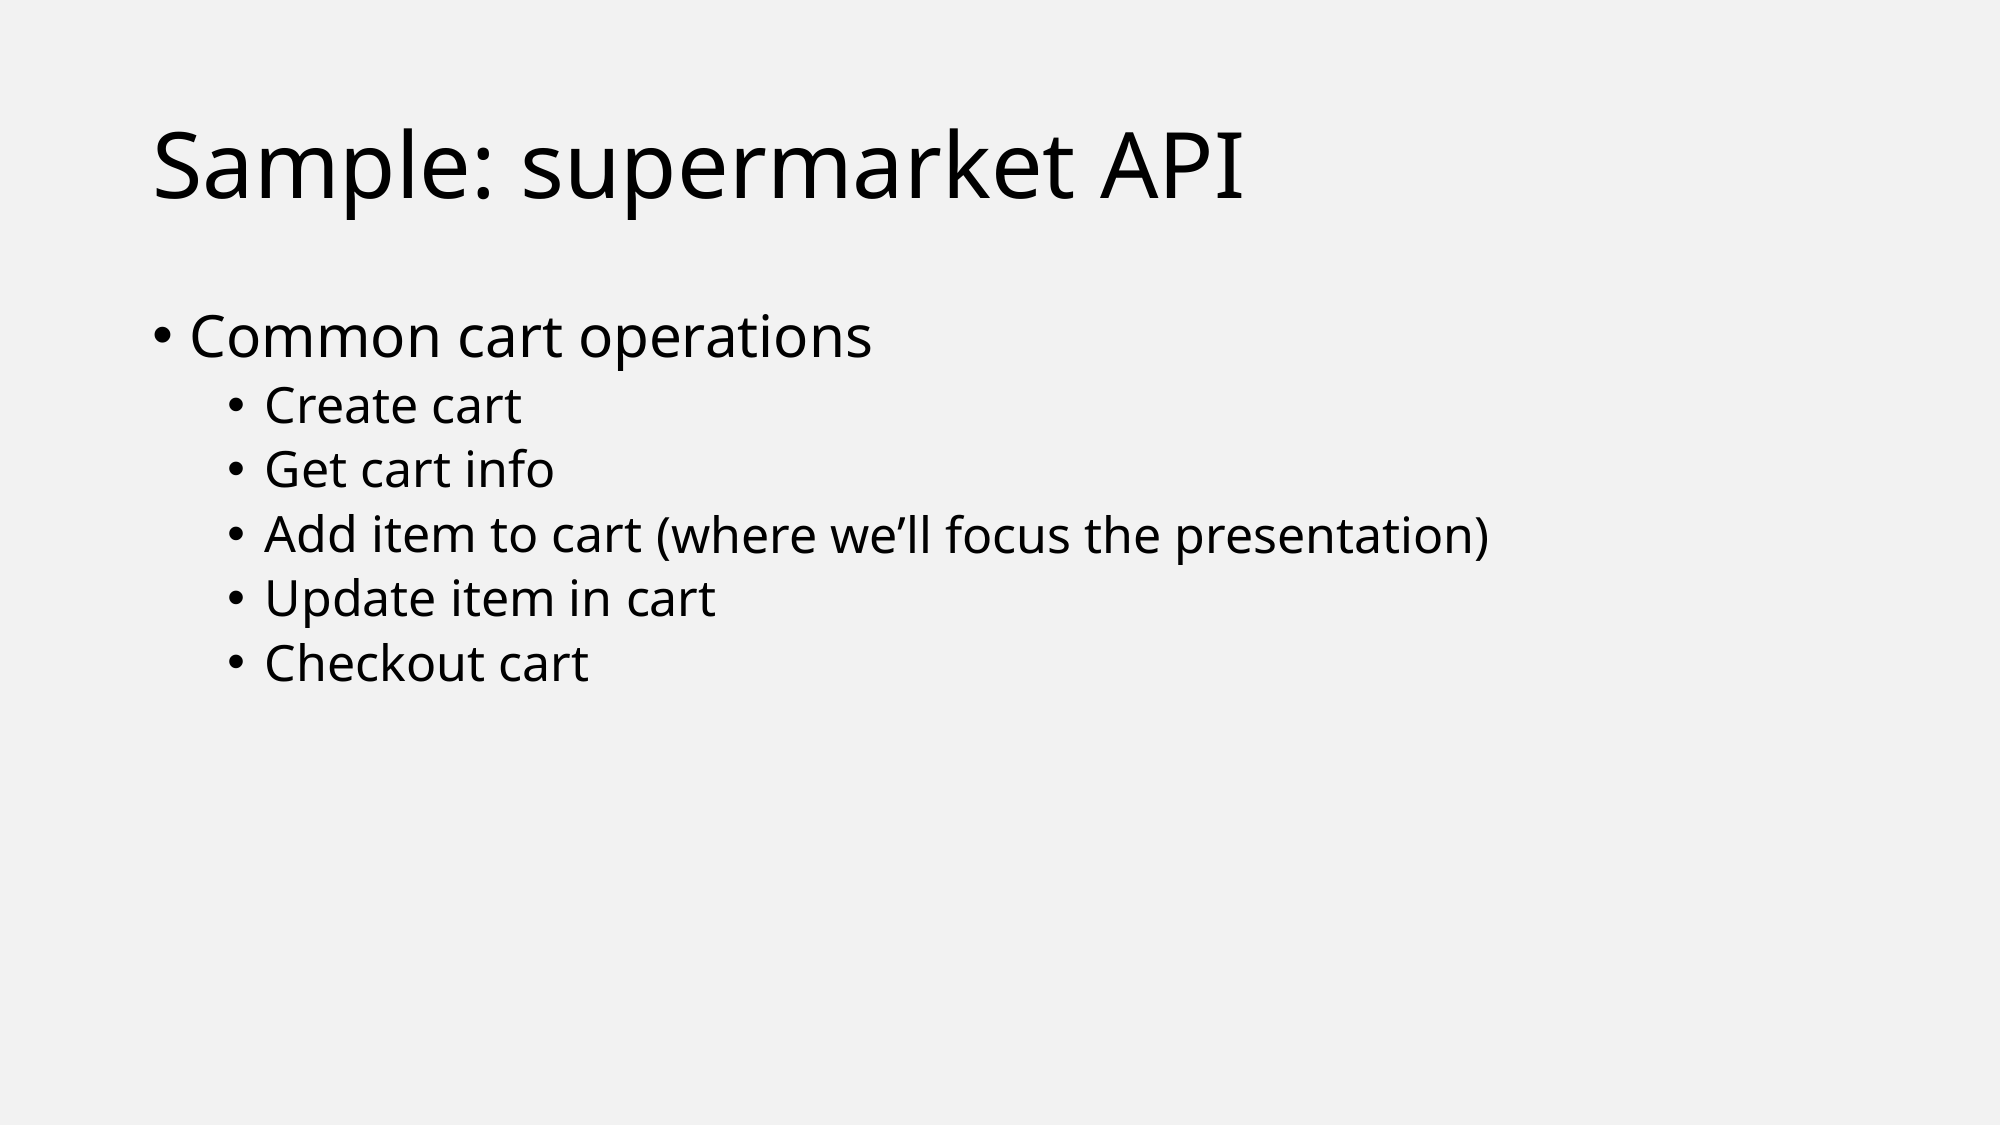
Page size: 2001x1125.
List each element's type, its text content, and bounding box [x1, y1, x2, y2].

text_box (where we’ll focus the presentation) [641, 496, 1506, 572]
list Common cart operations Create cart Get cart info Add item to cart Update item in cart Checkout cart [137, 299, 1863, 1014]
title Sample: supermarket API [137, 59, 1863, 278]
